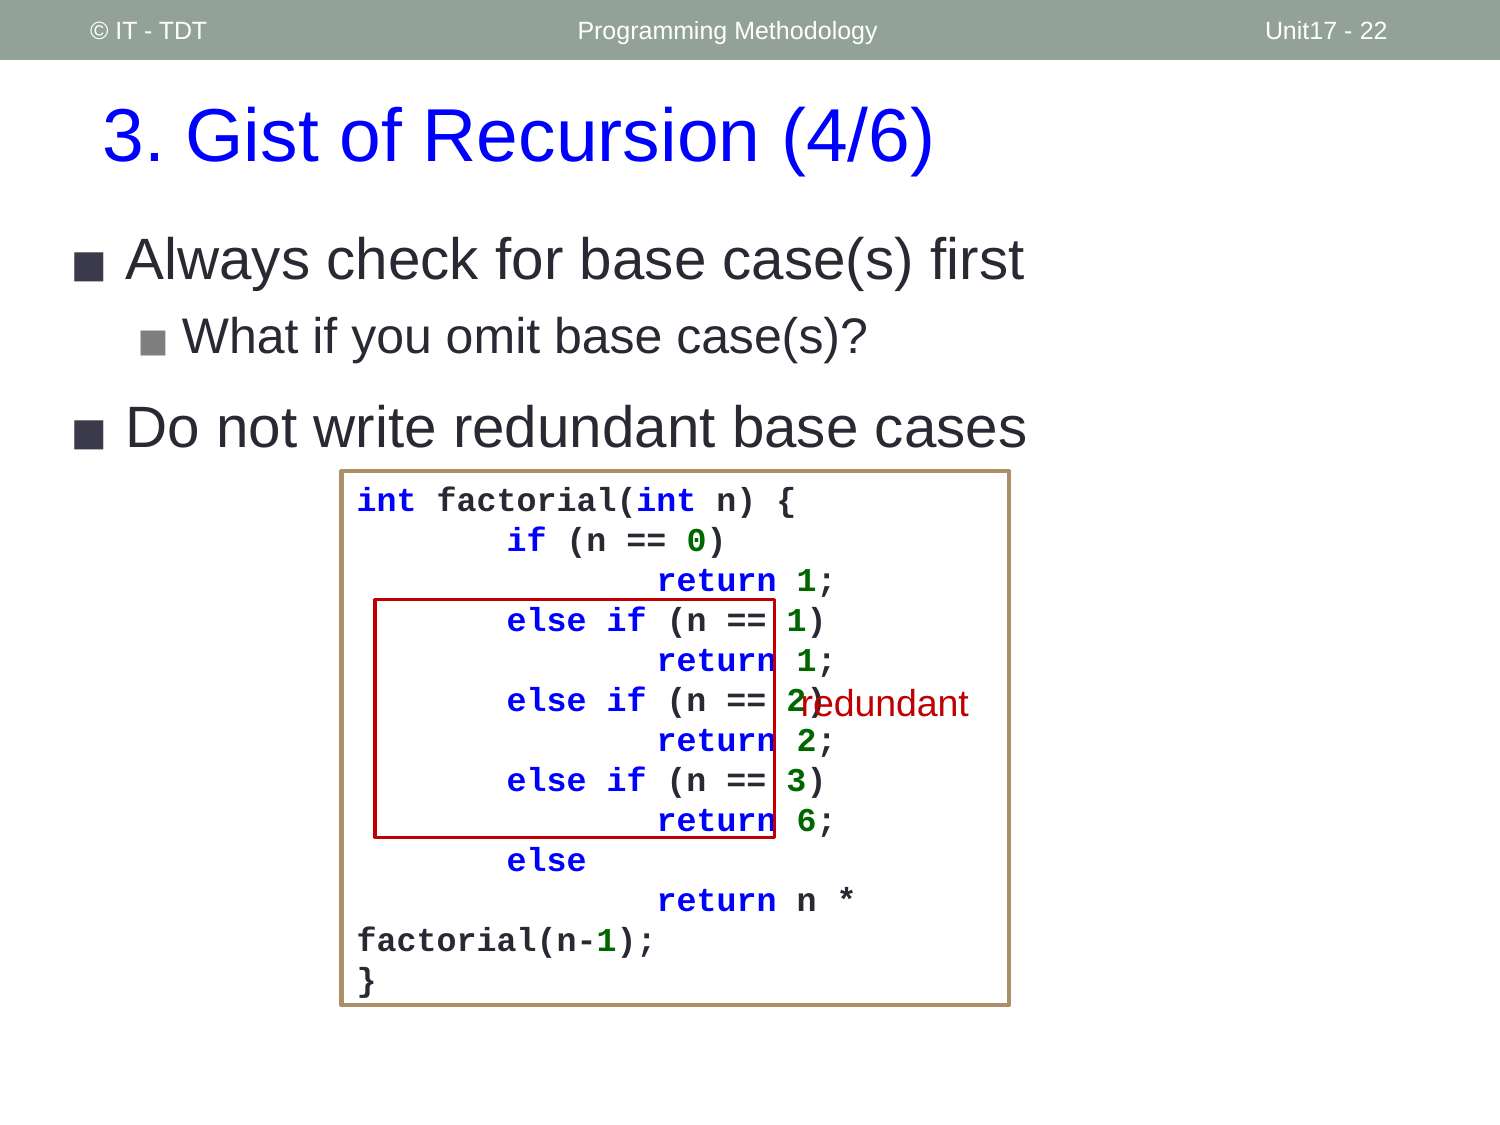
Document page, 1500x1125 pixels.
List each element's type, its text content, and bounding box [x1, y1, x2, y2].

text_box int factorial(int n) { if (n == 0) return 1; else if (n == 1) return 1; else if (n == 2) return 2; else if (n == 3) return 6; else return n * factorial(n-1); } [341, 471, 1009, 1006]
slide_number Unit17 - ‹#› [1250, 3, 1425, 57]
list Always check for base case(s) first What if you omit base case(s)? Do not write redundant base cases [54, 214, 1405, 473]
slide_number © IT - TDT [75, 3, 550, 57]
footer Programming Methodology [562, 3, 1238, 57]
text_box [374, 599, 1015, 838]
title 3. Gist of Recursion (4/6) [87, 62, 1463, 200]
